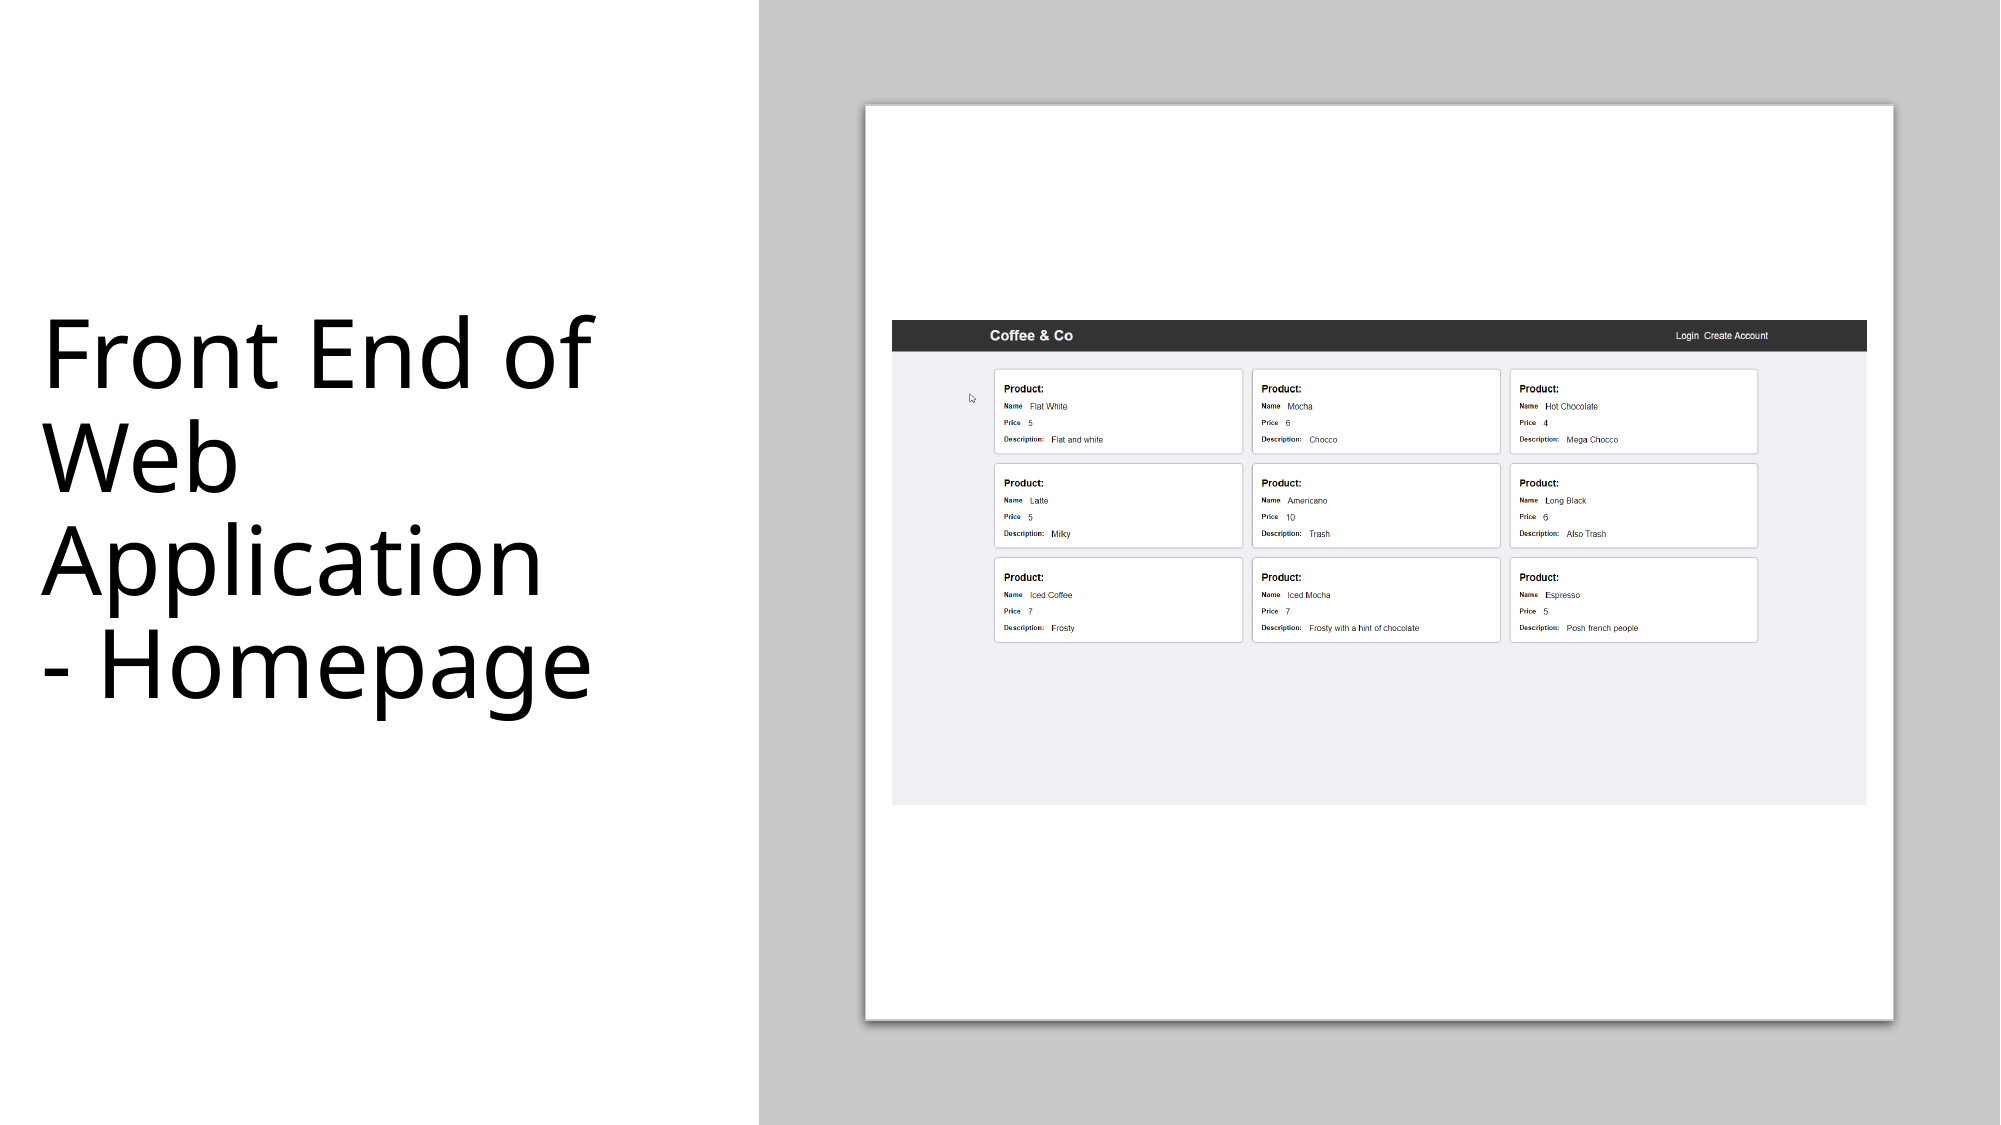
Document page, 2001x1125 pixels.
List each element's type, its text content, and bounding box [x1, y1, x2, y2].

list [892, 320, 1867, 805]
text_box [864, 104, 1894, 1021]
text_box [758, 0, 2000, 1125]
title Front End of Web Application - Homepage [26, 104, 758, 728]
